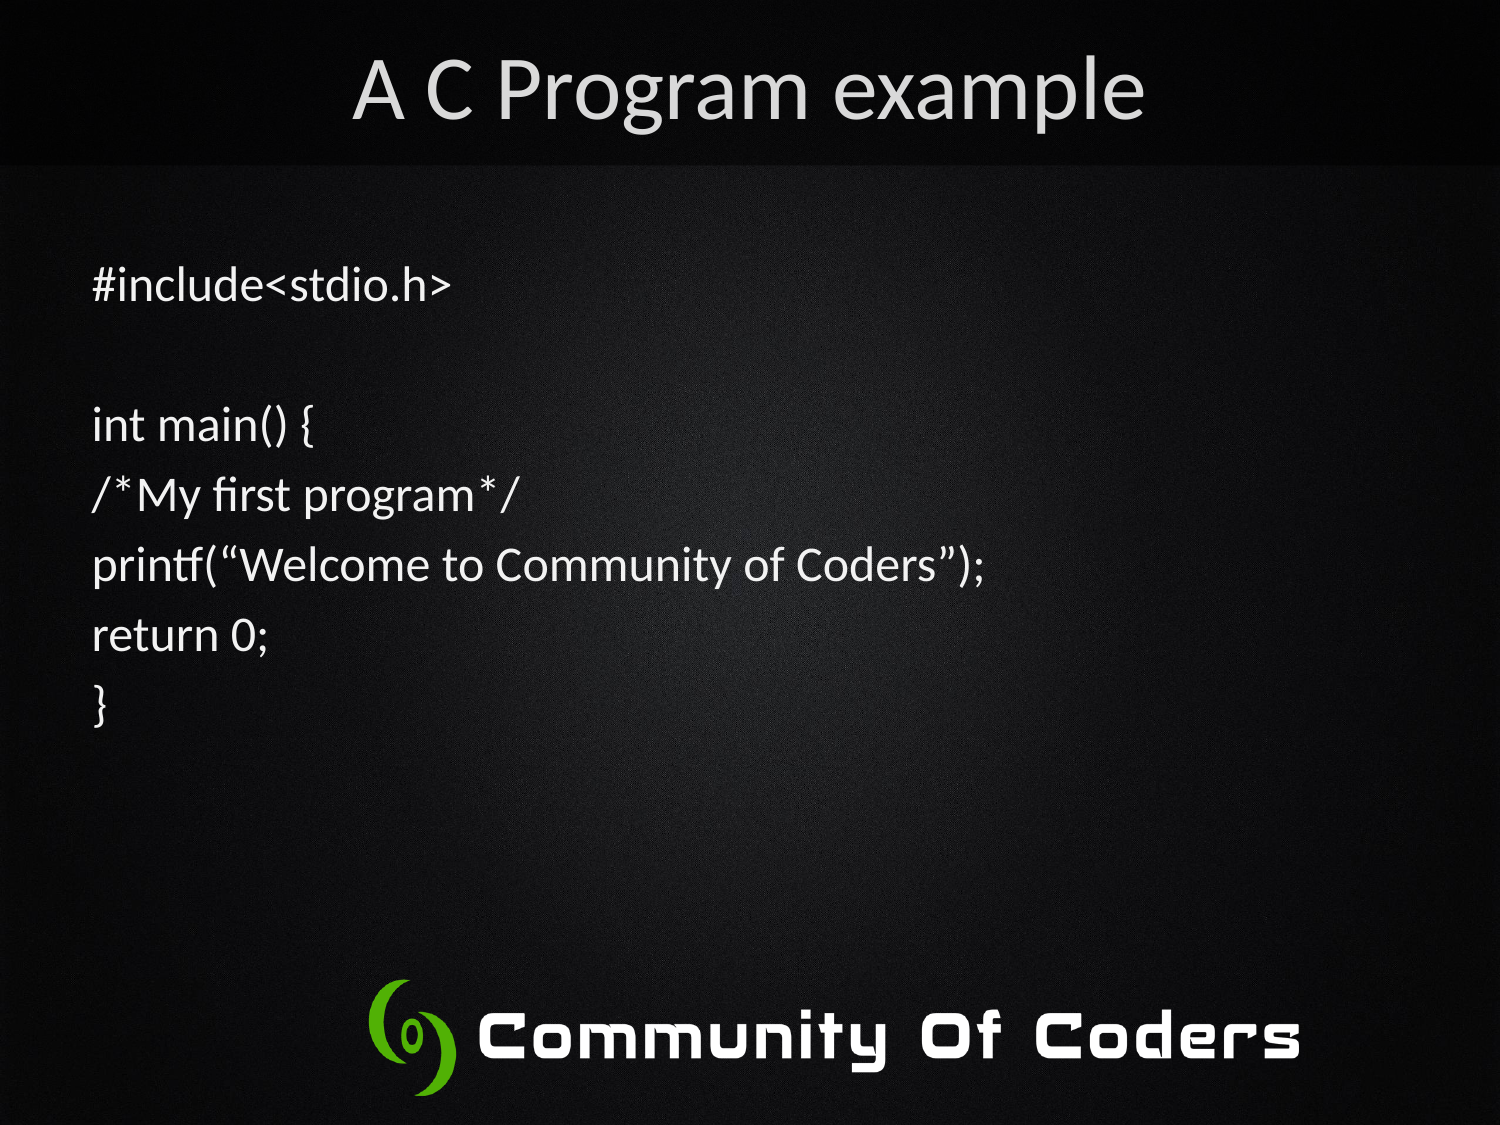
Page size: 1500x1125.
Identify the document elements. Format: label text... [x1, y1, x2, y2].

subtitle #include<stdio.h> int main() { /*My first program*/ printf(“Welcome to Community of Coders”); return 0; } [76, 243, 1388, 1035]
picture [0, 166, 1500, 1125]
title A C Program example [0, 0, 1500, 166]
